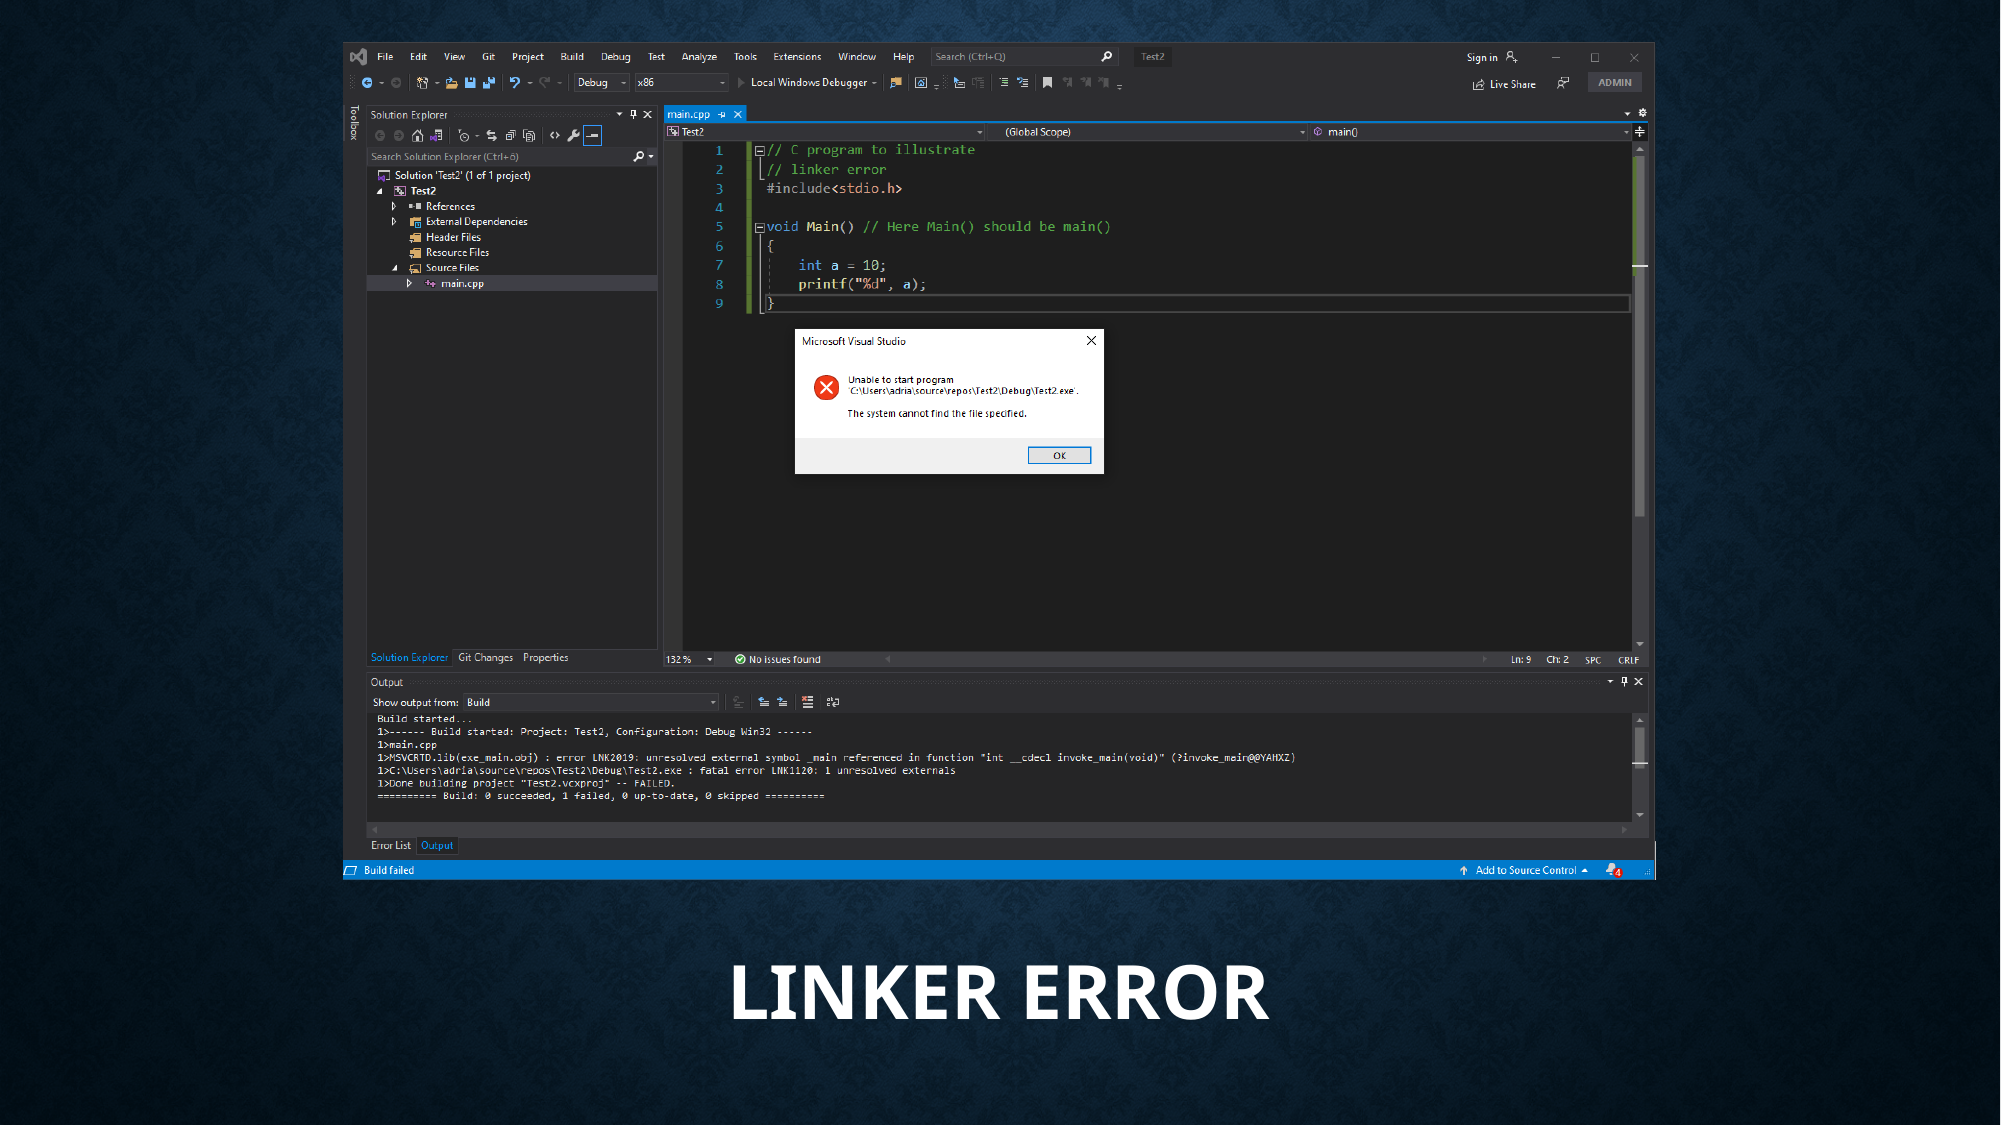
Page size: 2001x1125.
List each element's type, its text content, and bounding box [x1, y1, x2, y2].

picture [342, 42, 1656, 880]
title LINKER ERROR [149, 888, 1849, 1043]
